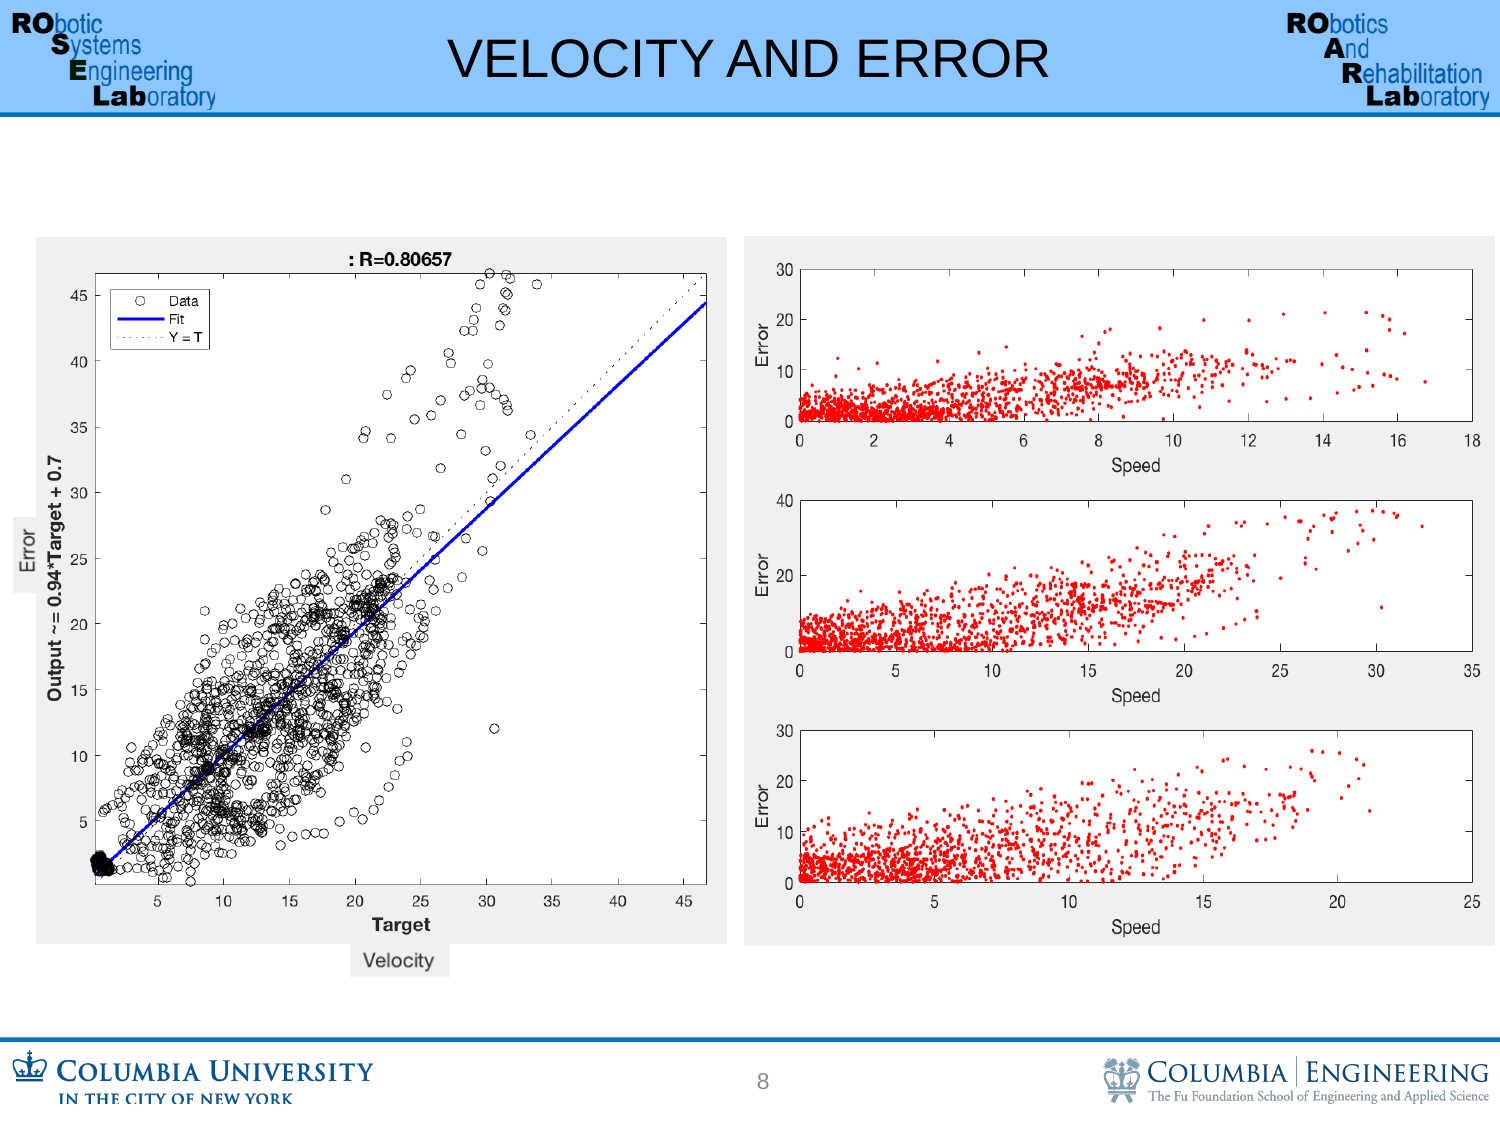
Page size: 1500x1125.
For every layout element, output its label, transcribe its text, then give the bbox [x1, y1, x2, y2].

picture [13, 237, 728, 977]
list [744, 236, 1495, 946]
slide_number 8 [715, 1050, 785, 1110]
title Velocity and Error [212, 0, 1288, 113]
